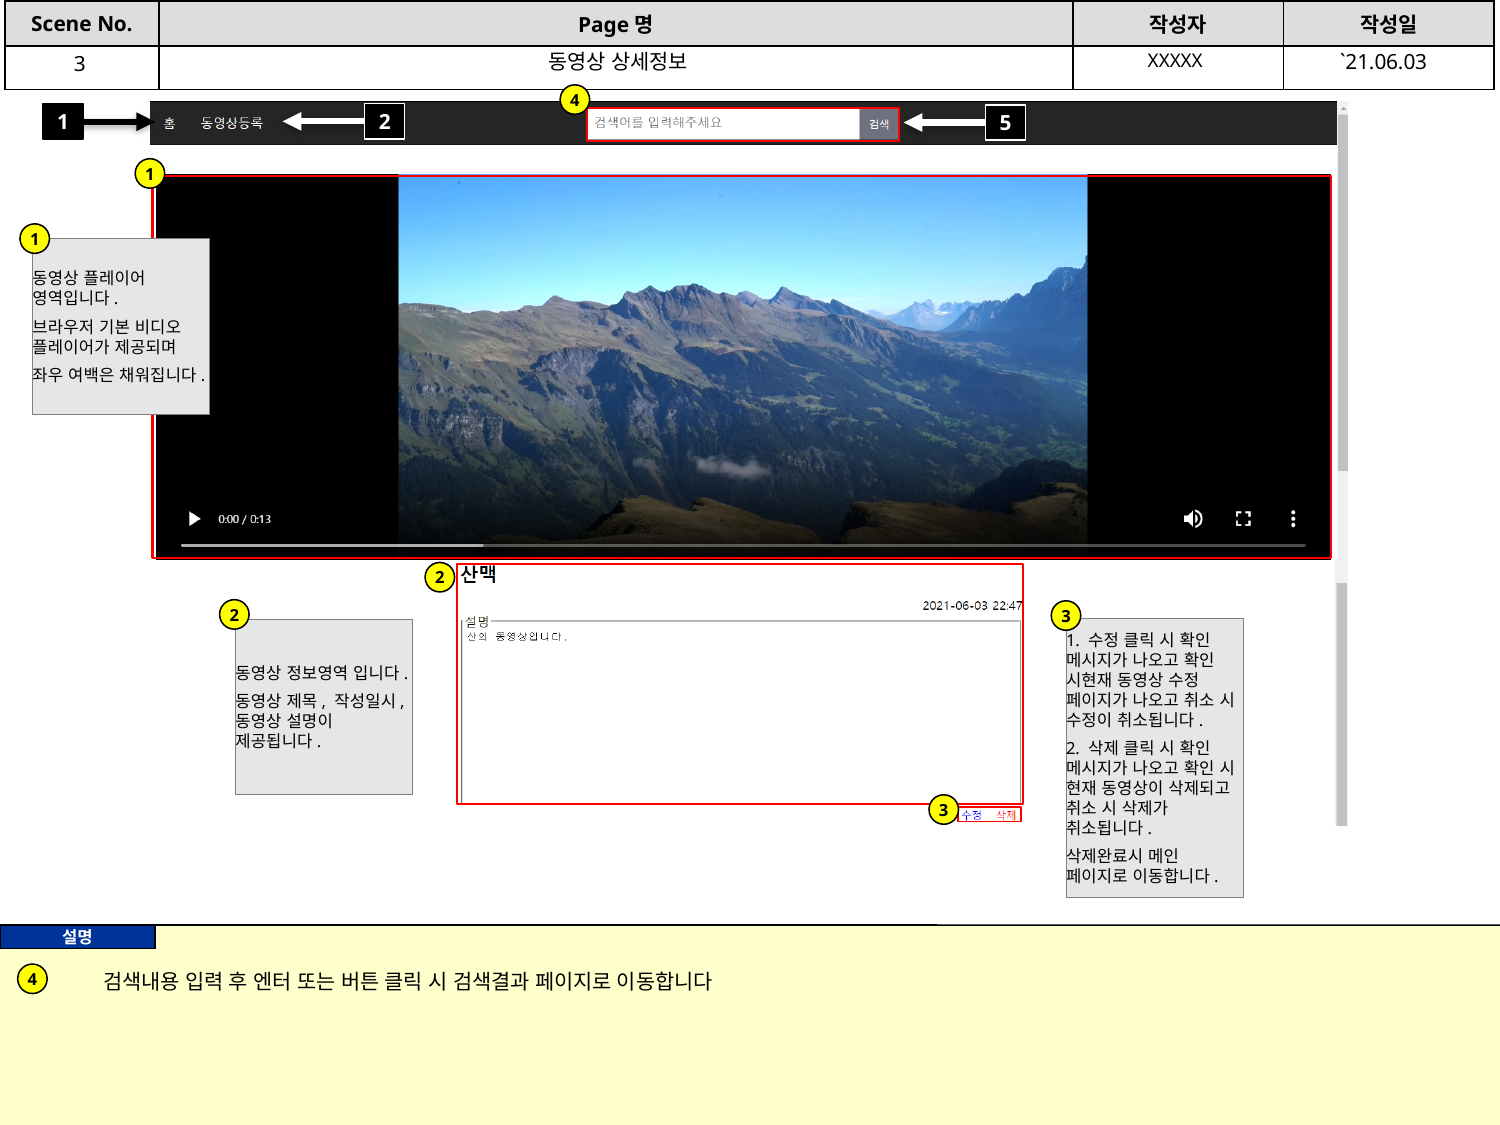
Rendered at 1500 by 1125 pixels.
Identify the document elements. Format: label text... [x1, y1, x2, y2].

text_box 4 [560, 84, 590, 99]
list 검색내용 입력 후 엔터 또는 버튼 클릭 시 검색결과 페이지로 이동합니다 [88, 960, 1477, 1000]
text_box 동영상 플레이어 영역입니다. 브라우저 기본 비디오 플레이어가 제공되며 좌우 여백은 채워집니다. [32, 238, 144, 415]
list 3 [0, 42, 160, 82]
text_box 1. 수정 클릭 시 확인 메시지가 나오고 확인 시현재 동영상 수정 페이지가 나오고 취소 시 수정이 취소됩니다. 2. 삭제 클릭 시 확인 메시지가 나오고 확인 시 현재 동영상이 삭제되고 취소 시 삭제가 취소됩니다. 삭제완료시 메인 페이지로 이동합니다. [1066, 834, 1244, 898]
list 동영상 상세정보 [166, 41, 1069, 81]
text_box 4 [17, 964, 48, 994]
list XXXXX [1076, 41, 1275, 81]
text_box 1 [135, 160, 144, 187]
picture [149, 101, 1348, 826]
text_box 1 [42, 103, 83, 140]
text_box 1 [19, 223, 50, 254]
list `21.06.03 [1284, 41, 1483, 81]
